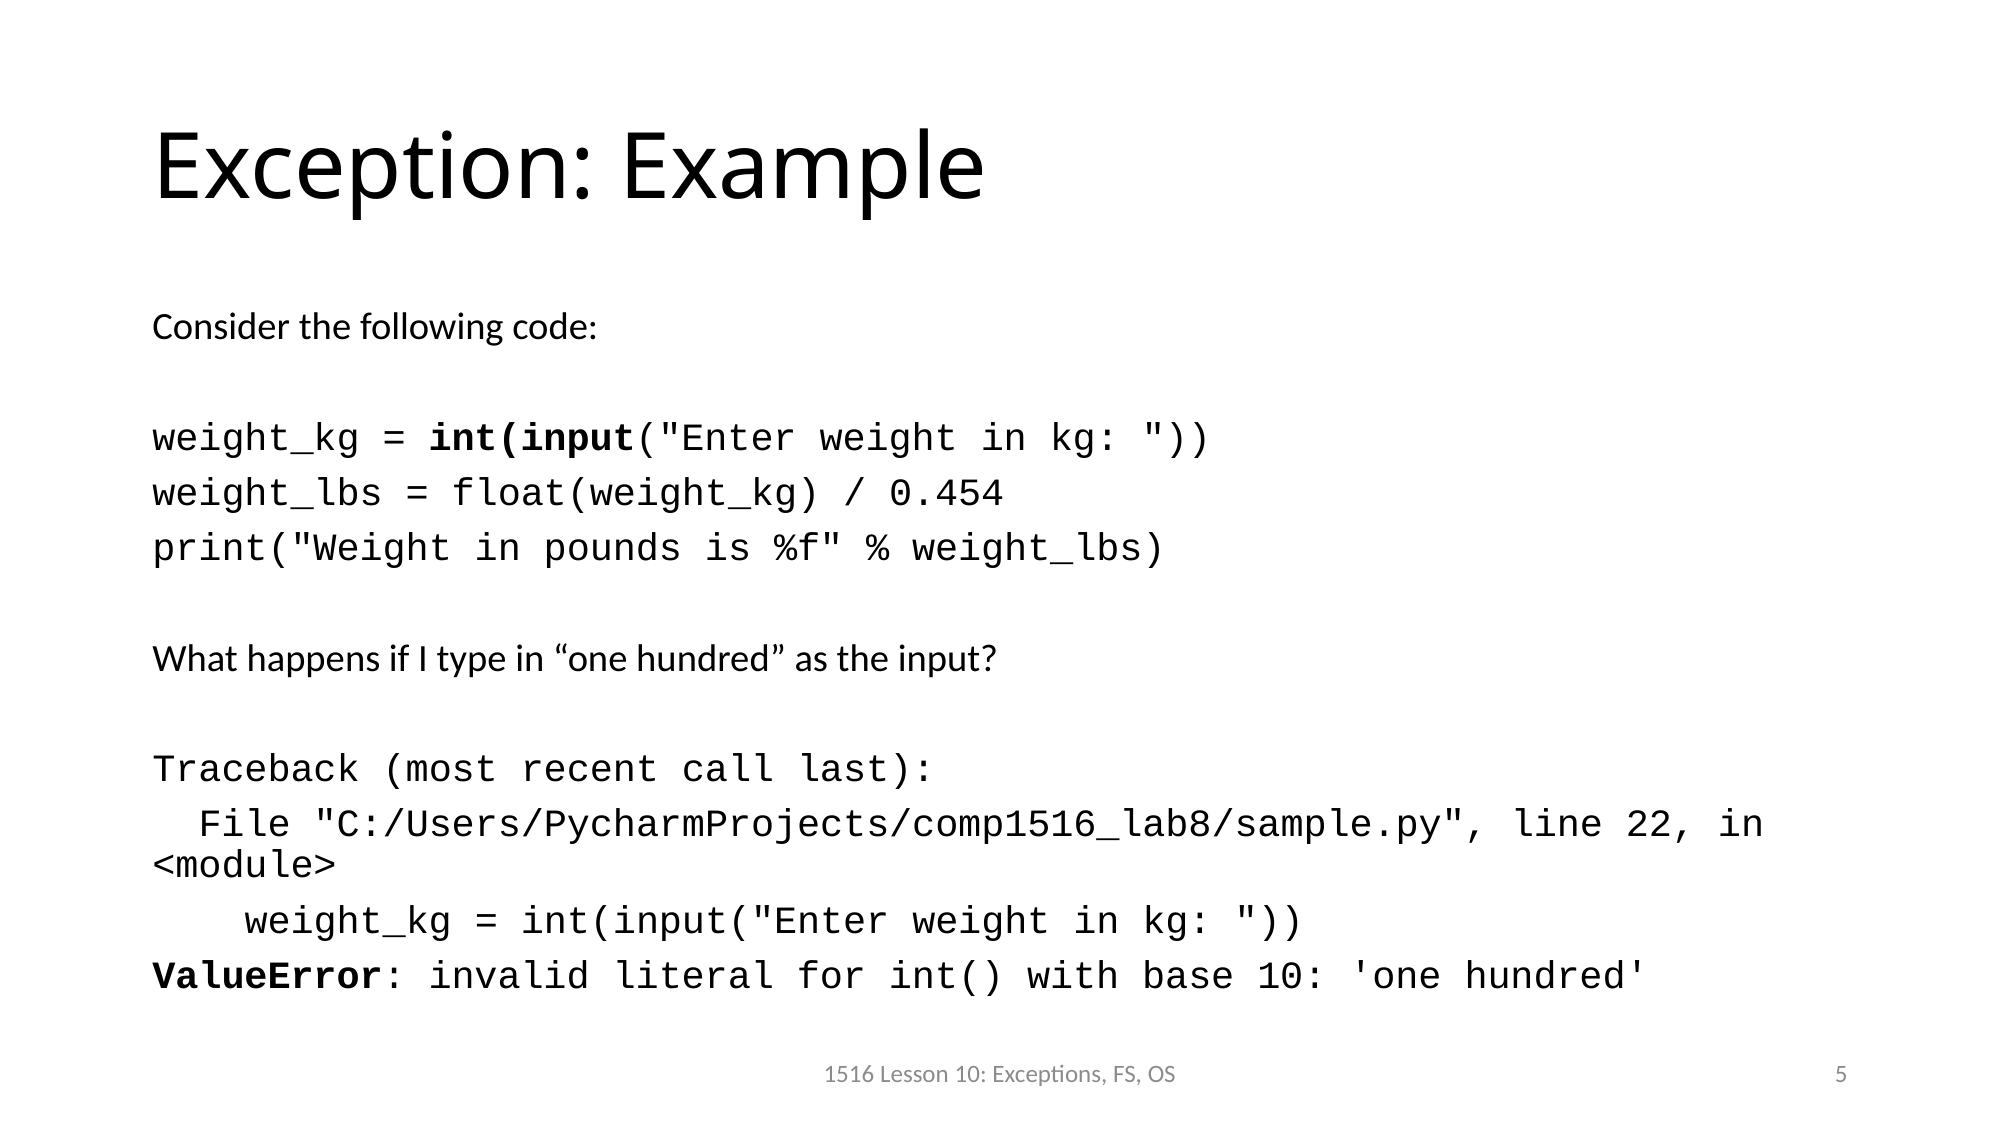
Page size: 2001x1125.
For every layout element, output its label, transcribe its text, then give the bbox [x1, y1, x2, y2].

title Exception: Example [137, 59, 1863, 278]
slide_number 5 [1412, 1042, 1863, 1103]
list Consider the following code: weight_kg = int(input("Enter weight in kg: ")) weight_lbs = float(weight_kg) / 0.454 print("Weight in pounds is %f" % weight_lbs) What happens if I type in “one hundred” as the input? Traceback (most recent call last): File "C:/Users/PycharmProjects/comp1516_lab8/sample.py", line 22, in <module> weight_kg = int(input("Enter weight in kg: ")) ValueError: invalid literal for int() with base 10: 'one hundred' [137, 299, 1863, 1014]
footer 1516 Lesson 10: Exceptions, FS, OS [662, 1042, 1338, 1103]
